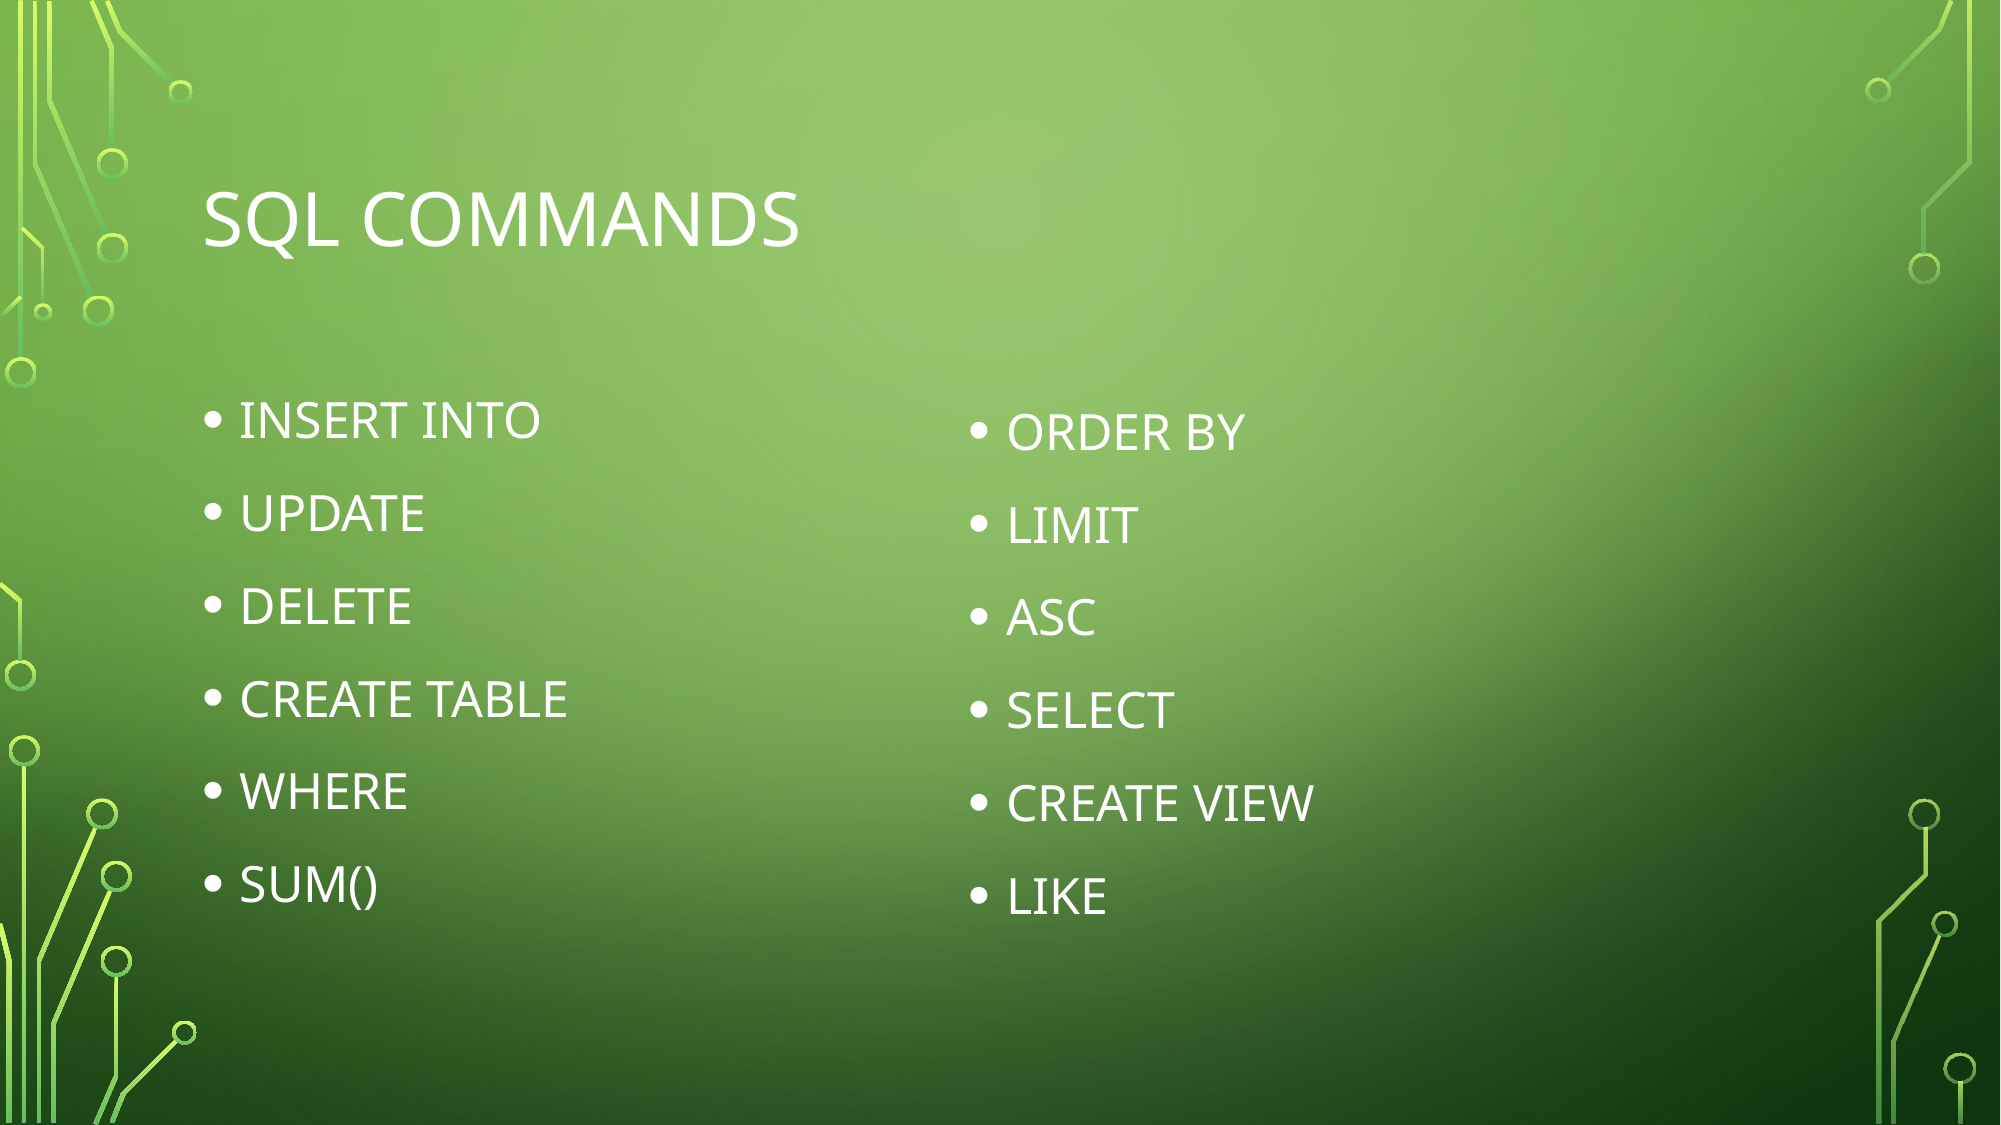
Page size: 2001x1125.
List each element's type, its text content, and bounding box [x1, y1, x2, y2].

list INSERT INTO UPDATE DELETE CREATE TABLE WHERE SUM() [187, 369, 654, 950]
text_box ORDER BY LIMIT ASC SELECT CREATE VIEW LIKE [953, 380, 1421, 962]
title Sql commands [187, 101, 1813, 344]
